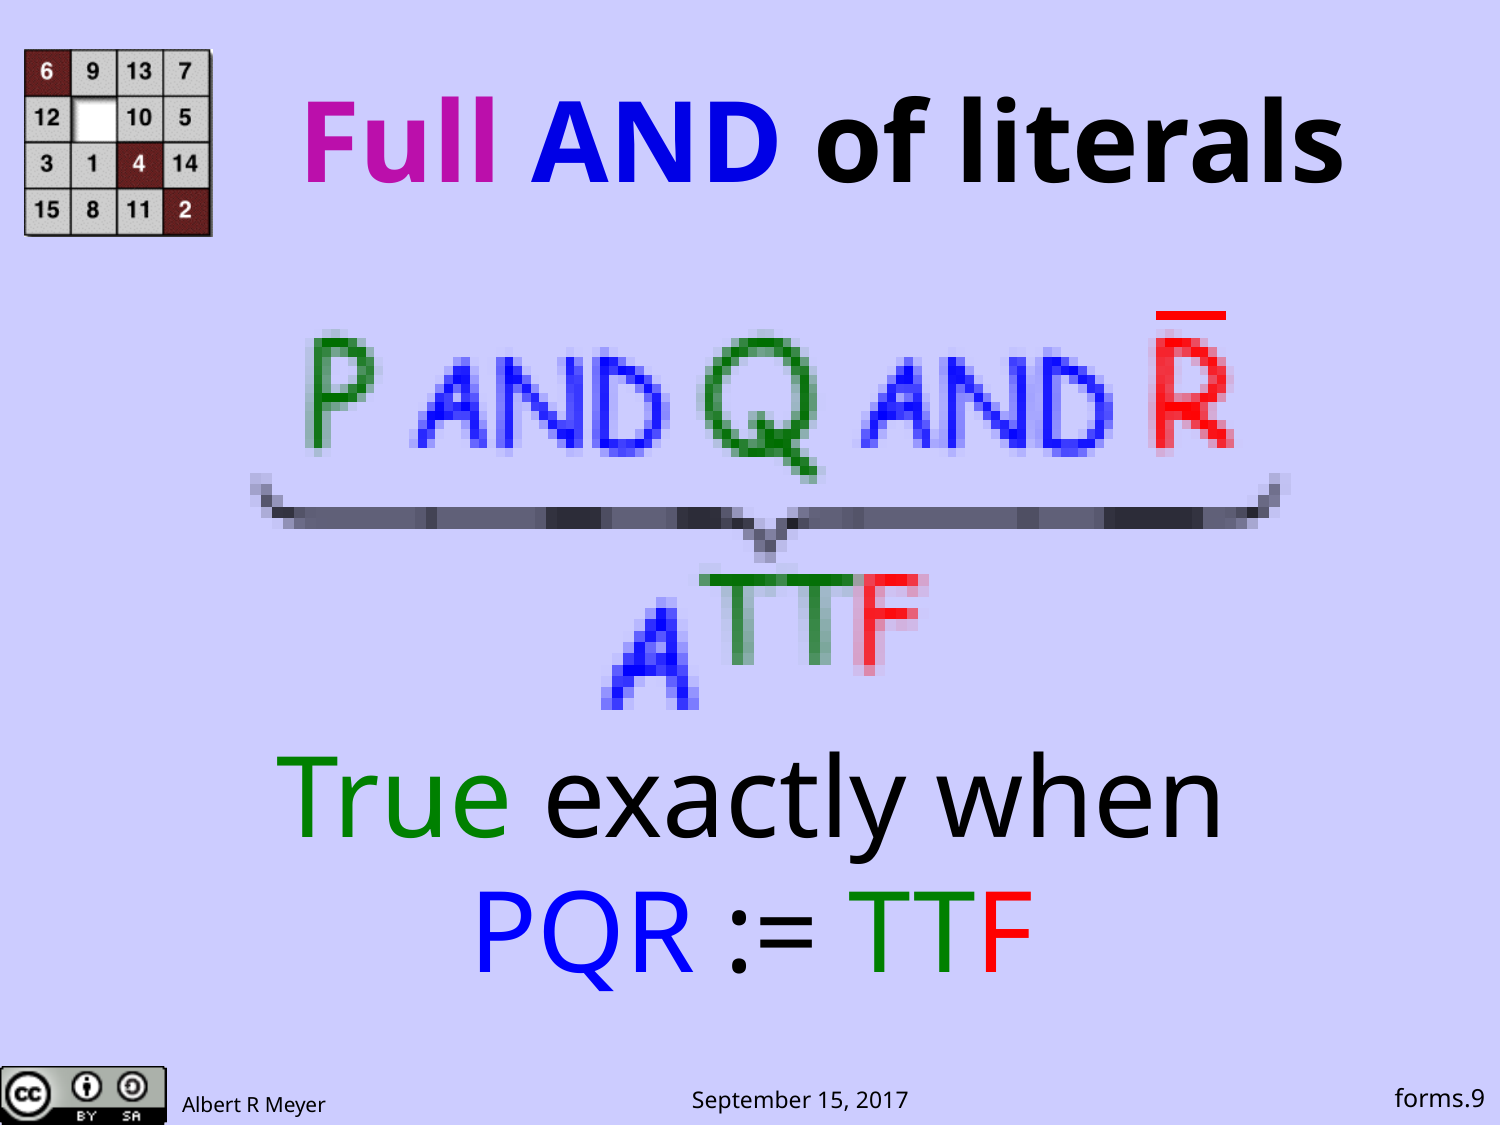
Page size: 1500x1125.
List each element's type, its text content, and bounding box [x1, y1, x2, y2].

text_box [229, 190, 1292, 723]
text_box True exactly when PQR := TTF [261, 731, 1243, 1003]
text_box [288, 275, 1245, 504]
picture [24, 49, 213, 237]
picture [0, 1066, 167, 1125]
text_box Full AND of literals [283, 30, 1453, 245]
slide_number forms.9 [1352, 1074, 1500, 1121]
